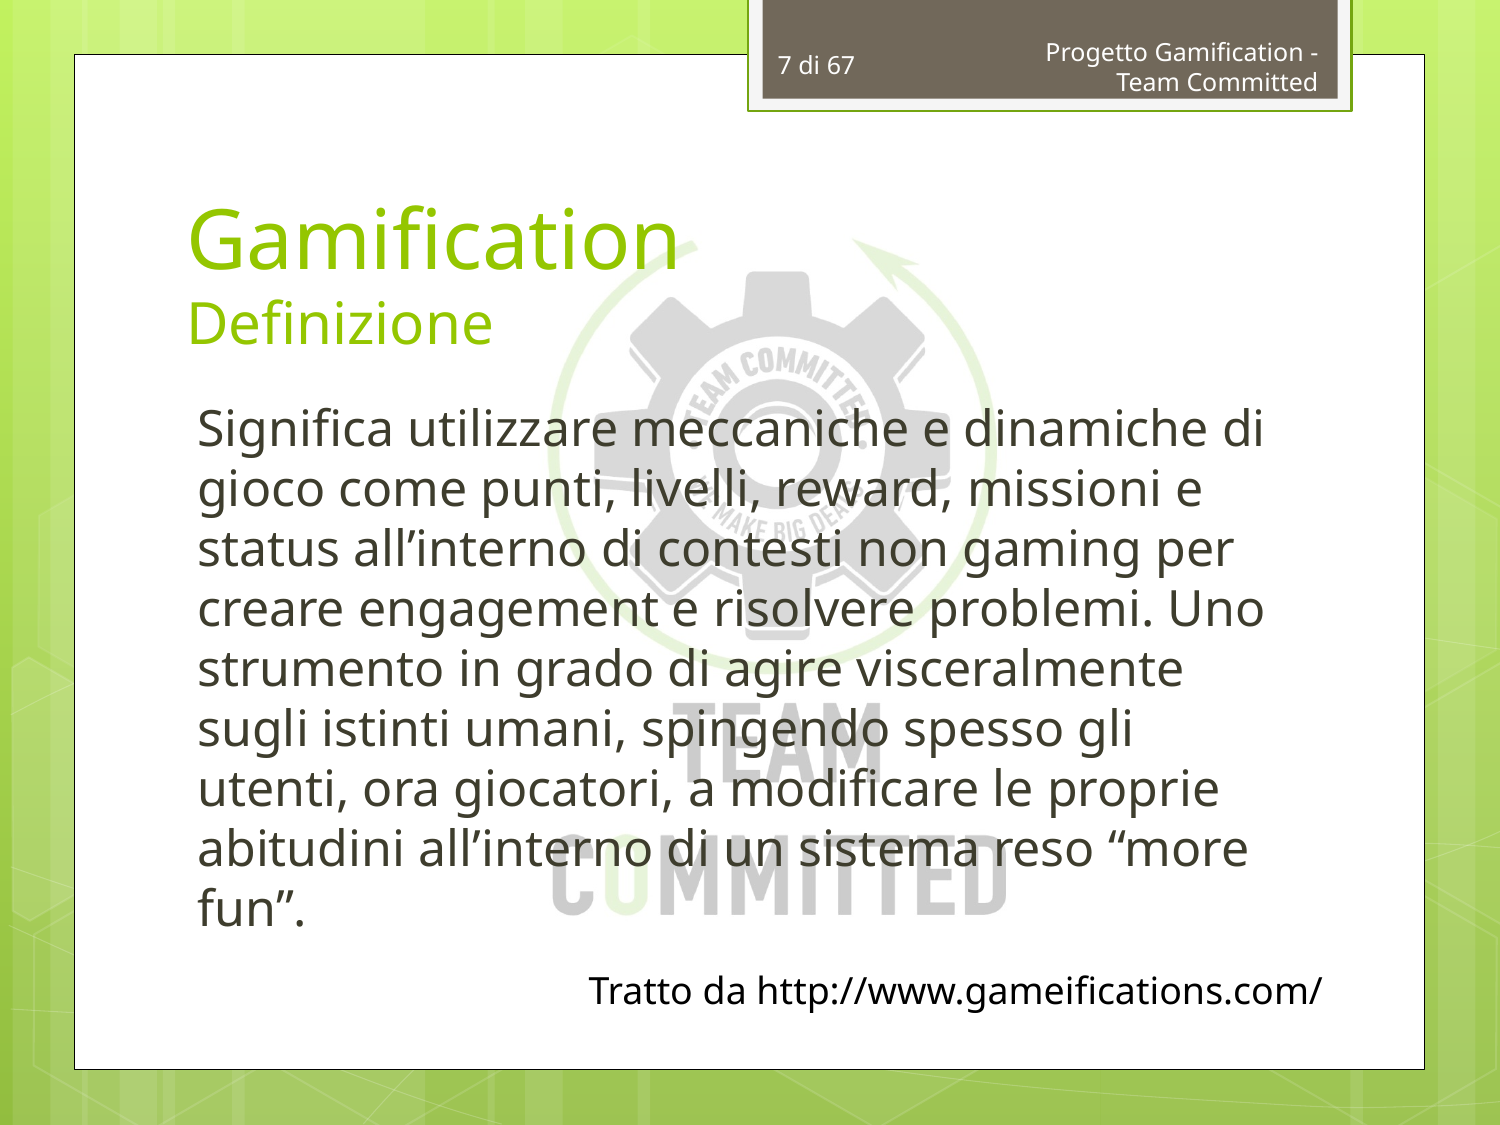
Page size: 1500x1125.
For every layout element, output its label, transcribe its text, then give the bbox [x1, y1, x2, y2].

list Significa utilizzare meccaniche e dinamiche di gioco come punti, livelli, reward, missioni e status all’interno di contesti non gaming per creare engagement e risolvere problemi. Uno strumento in grado di agire visceralmente sugli istinti umani, spingendo spesso gli utenti, ora giocatori, a modificare le proprie abitudini all’interno di un sistema reso “more fun”. [1073, 388, 1283, 959]
slide_number 7 di 67 [762, 36, 982, 97]
picture [450, 207, 1070, 960]
text_box Tratto da http://www.gameifications.com/ [573, 959, 1339, 1020]
slide_number Progetto Gamification - Team Committed [983, 36, 1334, 97]
title Gamification Definizione [171, 176, 1324, 364]
list Significa utilizzare meccaniche e dinamiche di gioco come punti, livelli, reward, missioni e status all’interno di contesti non gaming per creare engagement e risolvere problemi. Uno strumento in grado di agire visceralmente sugli istinti umani, spingendo spesso gli utenti, ora giocatori, a modificare le proprie abitudini all’interno di un sistema reso “more fun”. [171, 388, 448, 965]
